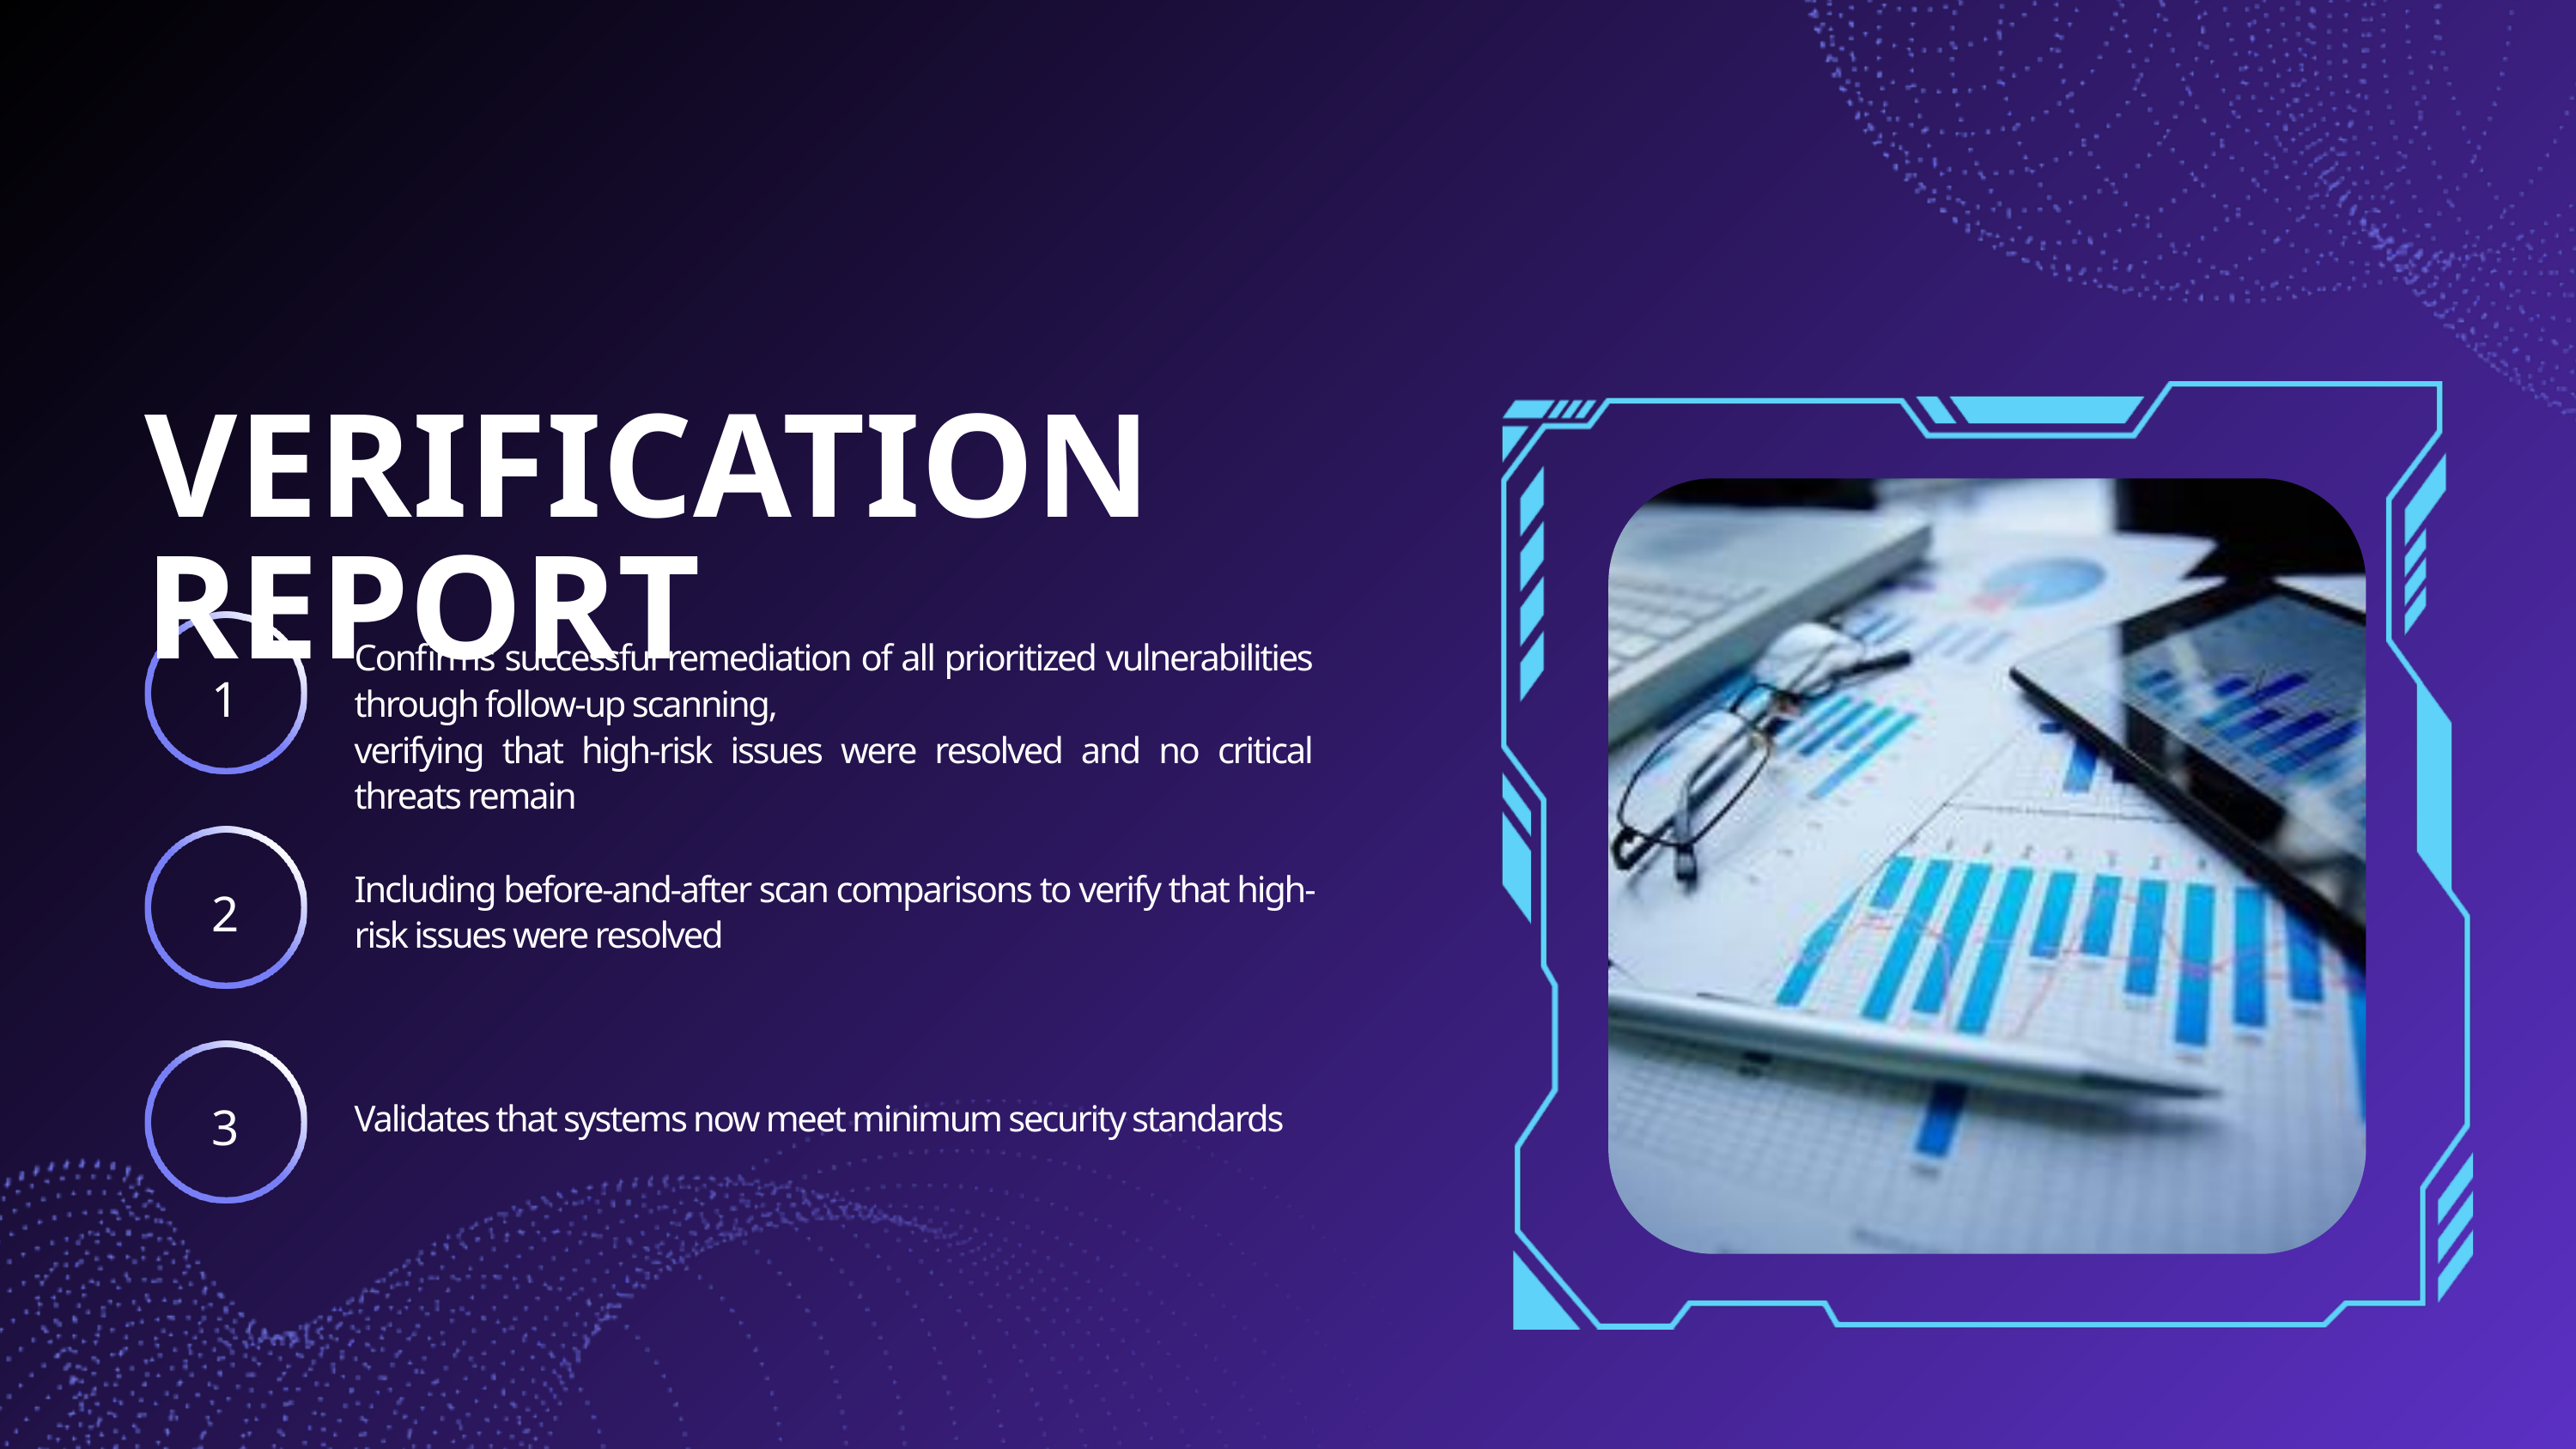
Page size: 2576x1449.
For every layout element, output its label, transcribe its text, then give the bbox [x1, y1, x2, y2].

text_box [144, 829, 307, 989]
text_box VERIFICATION REPORT [144, 403, 1504, 829]
text_box [144, 1040, 307, 1100]
text_box [1501, 381, 2474, 1330]
text_box 2 [182, 878, 270, 942]
text_box [1789, 0, 2576, 475]
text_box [1607, 478, 2366, 1254]
text_box Validates that systems now meet minimum security standards [354, 1093, 1312, 1100]
text_box 3 [182, 1093, 270, 1100]
text_box [0, 1100, 1460, 1449]
text_box Including before-and-after scan comparisons to verify that high-risk issues were resolved [354, 863, 1314, 956]
